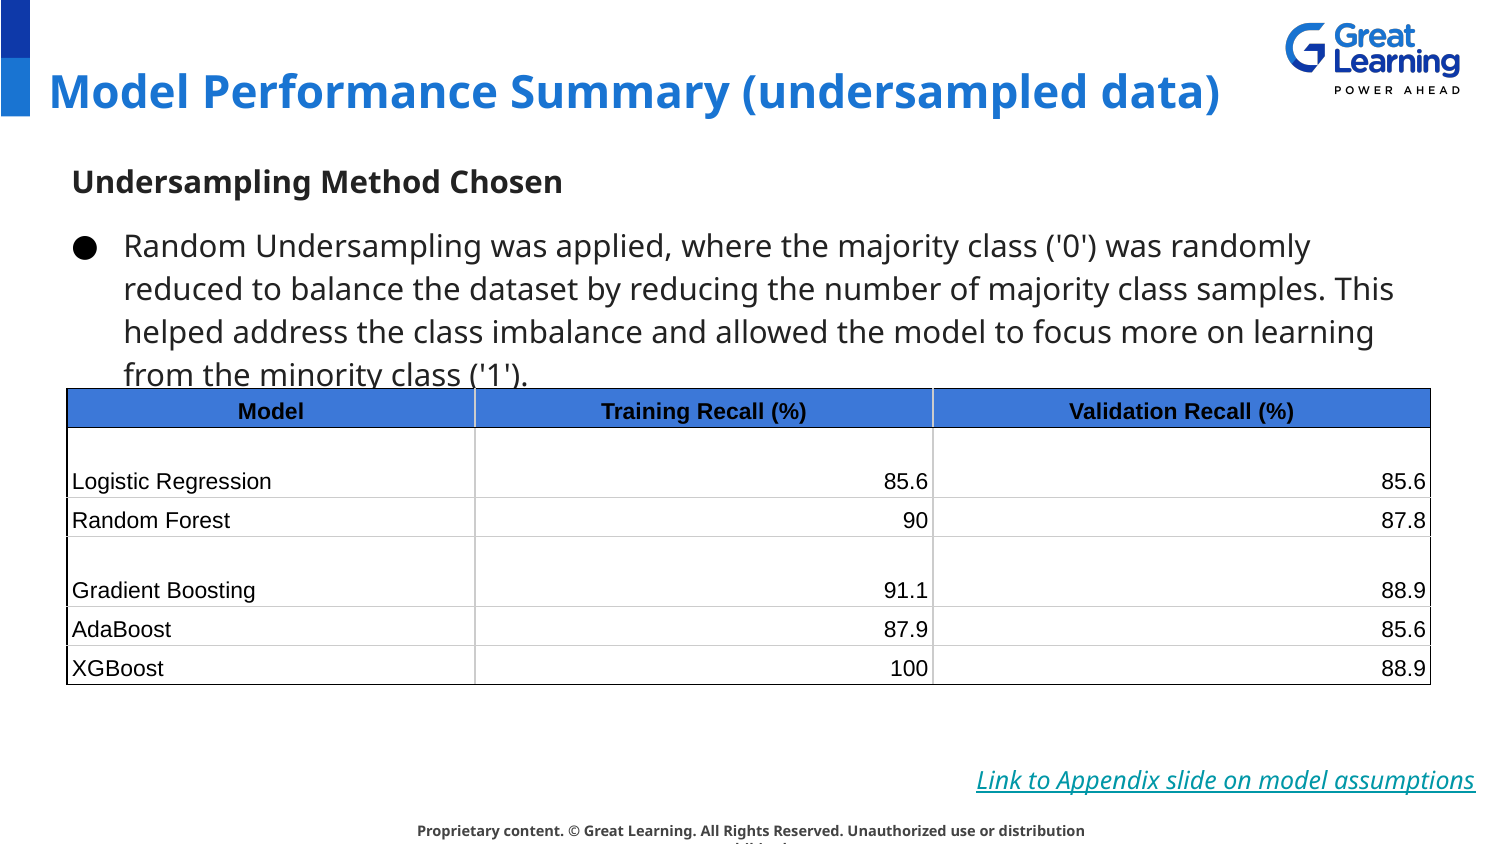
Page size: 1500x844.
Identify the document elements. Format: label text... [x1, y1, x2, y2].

table_cell Gradient Boosting [68, 537, 474, 606]
table_cell 88.9 [934, 646, 1430, 684]
table_cell 90 [476, 498, 932, 536]
table_cell Logistic Regression [68, 428, 474, 497]
table_cell 100 [476, 646, 932, 684]
table_header Model [68, 389, 474, 427]
table_header Training Recall (%) [476, 389, 932, 427]
title Model Performance Summary (undersampled data) [33, 47, 1431, 141]
table_cell 85.6 [476, 428, 932, 497]
table_cell 85.6 [934, 607, 1430, 645]
table_cell AdaBoost [68, 607, 474, 645]
text_box Link to Appendix slide on model assumptions [668, 749, 1491, 810]
table_cell 87.9 [476, 607, 932, 645]
table_header Validation Recall (%) [934, 389, 1430, 427]
table_cell 88.9 [934, 537, 1430, 606]
table_cell Random Forest [68, 498, 474, 536]
table_cell XGBoost [68, 646, 474, 684]
table_cell 87.8 [934, 498, 1430, 536]
table_cell 91.1 [476, 537, 932, 606]
picture [1258, 11, 1487, 106]
table_cell 85.6 [934, 428, 1430, 497]
list Undersampling Method Chosen Random Undersampling was applied, where the majority class ('0') was randomly reduced to balance the dataset by reducing the number of majority class samples. This helped address the class imbalance and allowed the model to focus more on learning from the minority class ('1'). [33, 141, 1449, 750]
